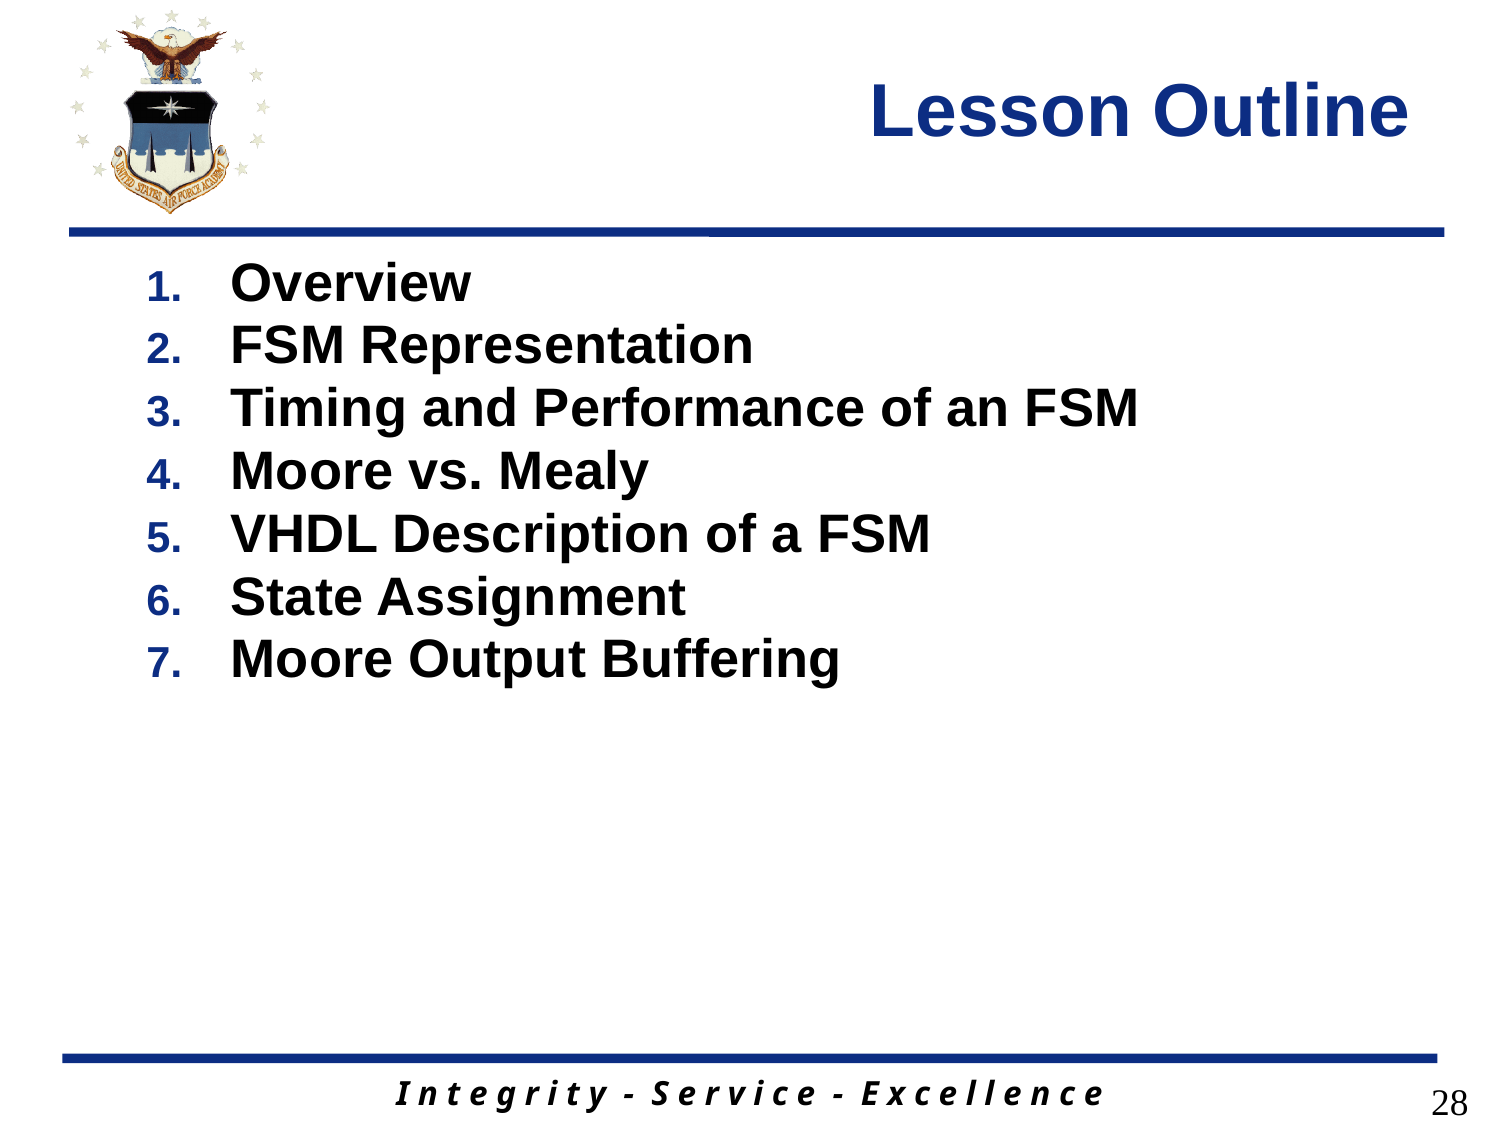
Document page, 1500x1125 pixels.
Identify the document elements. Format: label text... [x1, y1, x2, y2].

picture [63, 0, 275, 222]
slide_number 28 [1133, 1025, 1484, 1105]
title Lesson Outline [313, 12, 1427, 201]
list Overview FSM Representation Timing and Performance of an FSM Moore vs. Mealy VHDL Description of a FSM State Assignment Moore Output Buffering [131, 251, 1466, 962]
